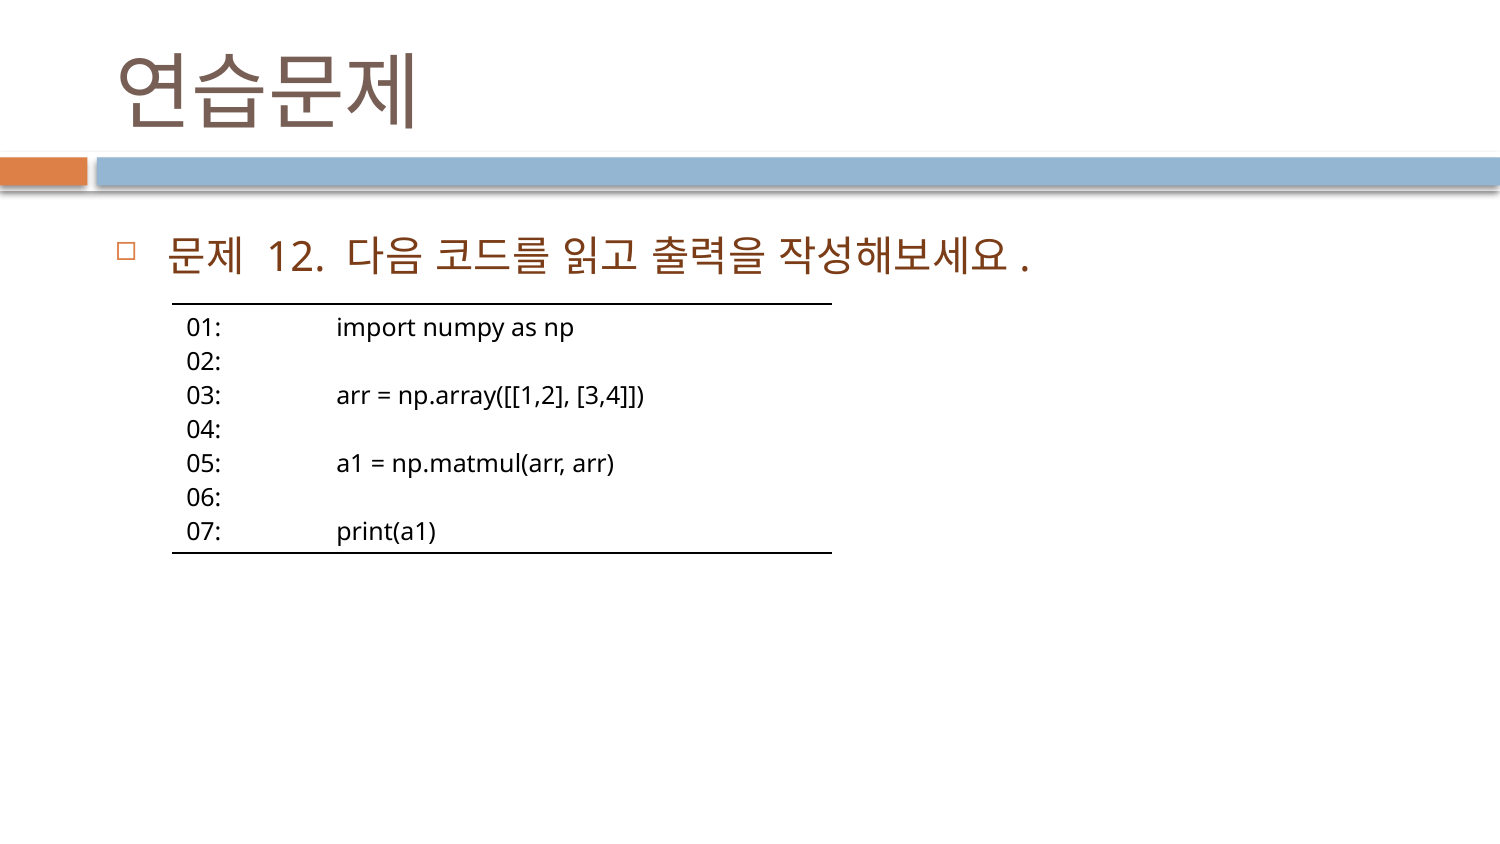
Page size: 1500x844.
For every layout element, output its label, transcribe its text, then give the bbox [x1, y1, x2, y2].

title 연습문제 [100, 28, 1438, 150]
table_header 01: import numpy as np 02: 03: arr = np.array([[1,2], [3,4]]) 04: 05: a1 = np.matmul(arr, arr) 06: 07: print(a1) [172, 305, 832, 552]
list 문제 12. 다음 코드를 읽고 출력을 작성해보세요. [100, 196, 1438, 750]
